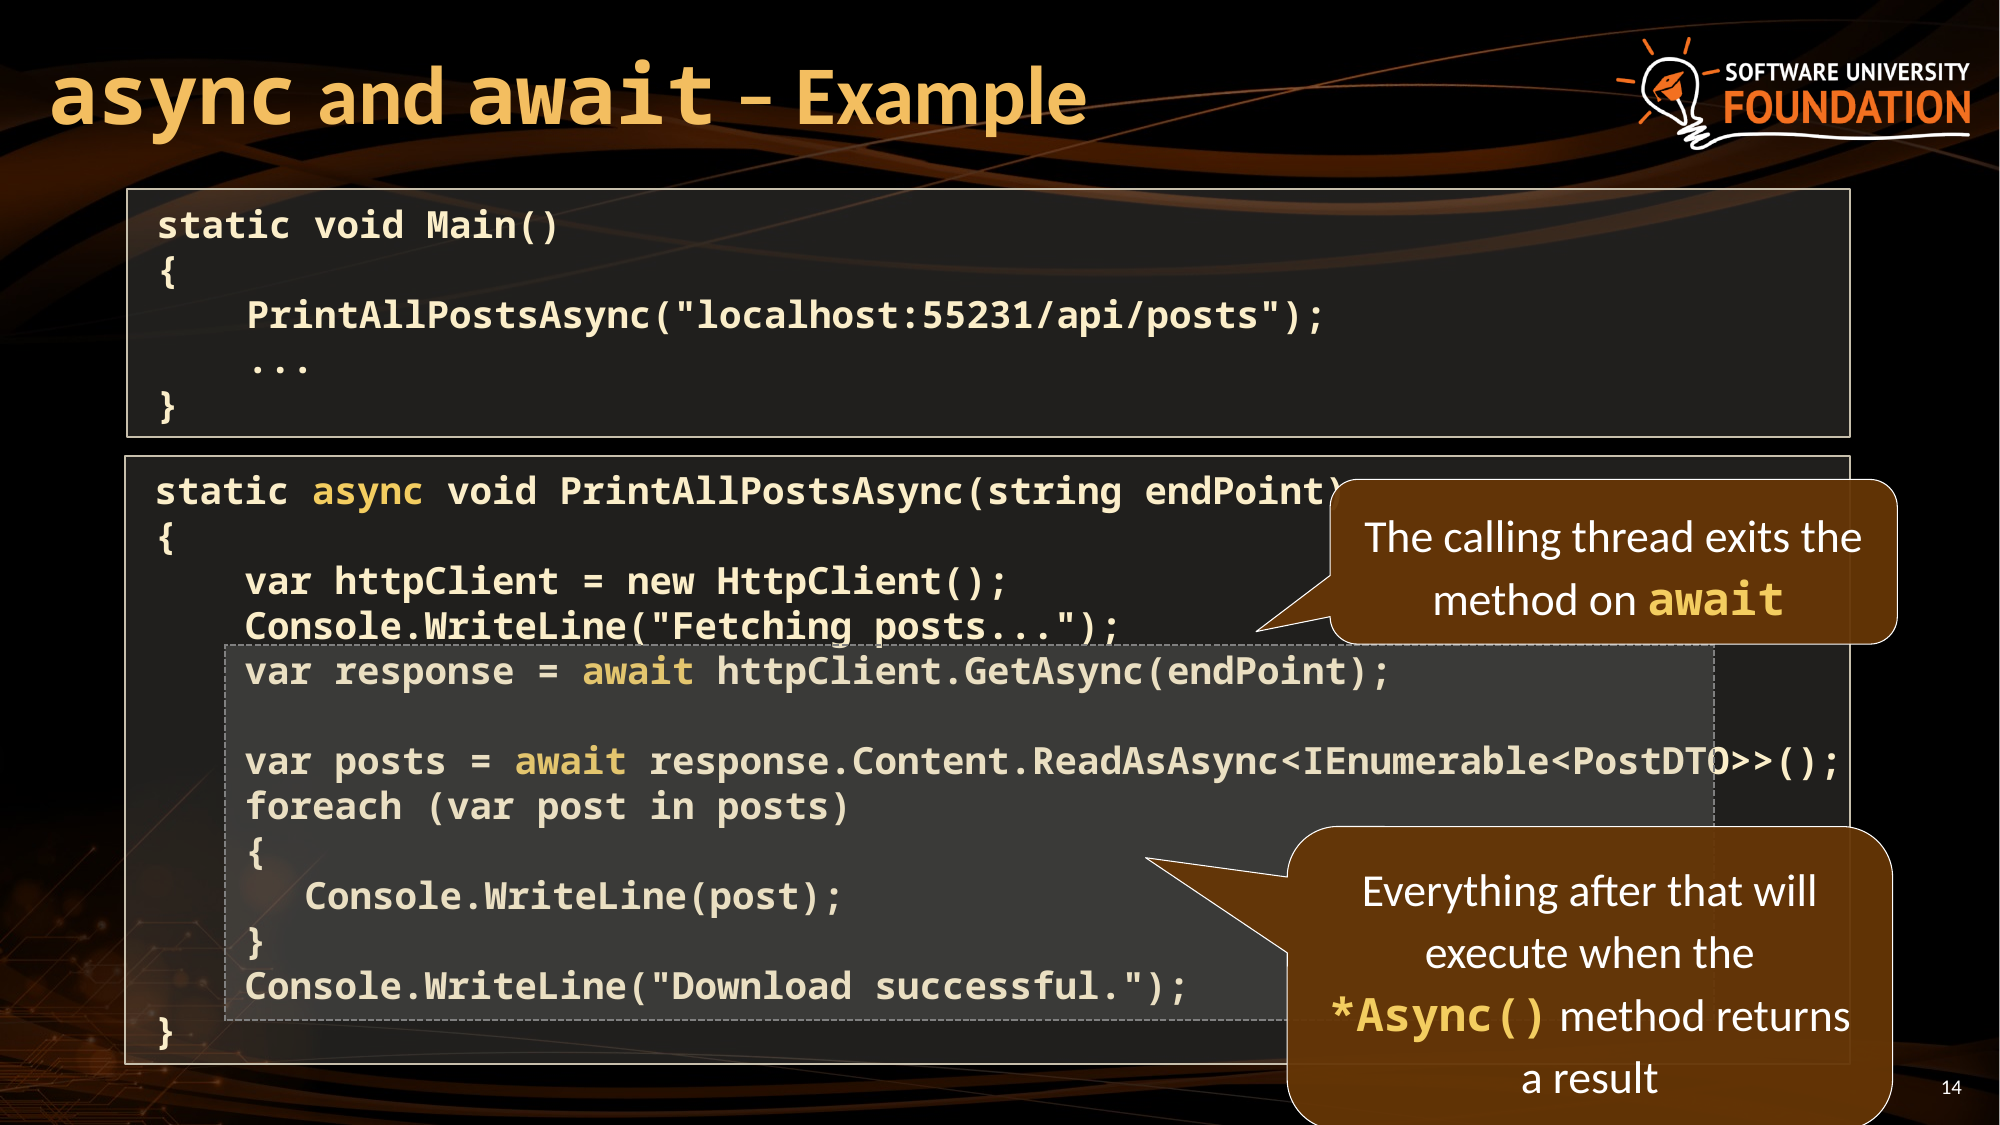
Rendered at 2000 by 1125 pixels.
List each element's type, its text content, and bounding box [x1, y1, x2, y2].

picture [0, 0, 2000, 1125]
slide_number 14 [1897, 1070, 1968, 1103]
text_box [224, 644, 1715, 1021]
title async and await – Example [30, 6, 1602, 189]
text_box The calling thread exits the method on await [1256, 479, 1898, 645]
text_box Everything after that will execute when the *Async() method returns a result [1145, 826, 1893, 1125]
text_box static async void PrintAllPostsAsync(string endPoint) { var httpClient = new HttpClient(); Console.WriteLine("Fetching posts..."); var response = await httpClient.GetAsync(endPoint); var posts = await response.Content.ReadAsAsync<IEnumerable<PostDTO>>(); foreach (var post in posts) { Console.WriteLine(post); } Console.WriteLine("Download successful."); } [124, 455, 1850, 1065]
text_box static void Main() { PrintAllPostsAsync("localhost:55231/api/posts"); ... } [126, 188, 1850, 438]
